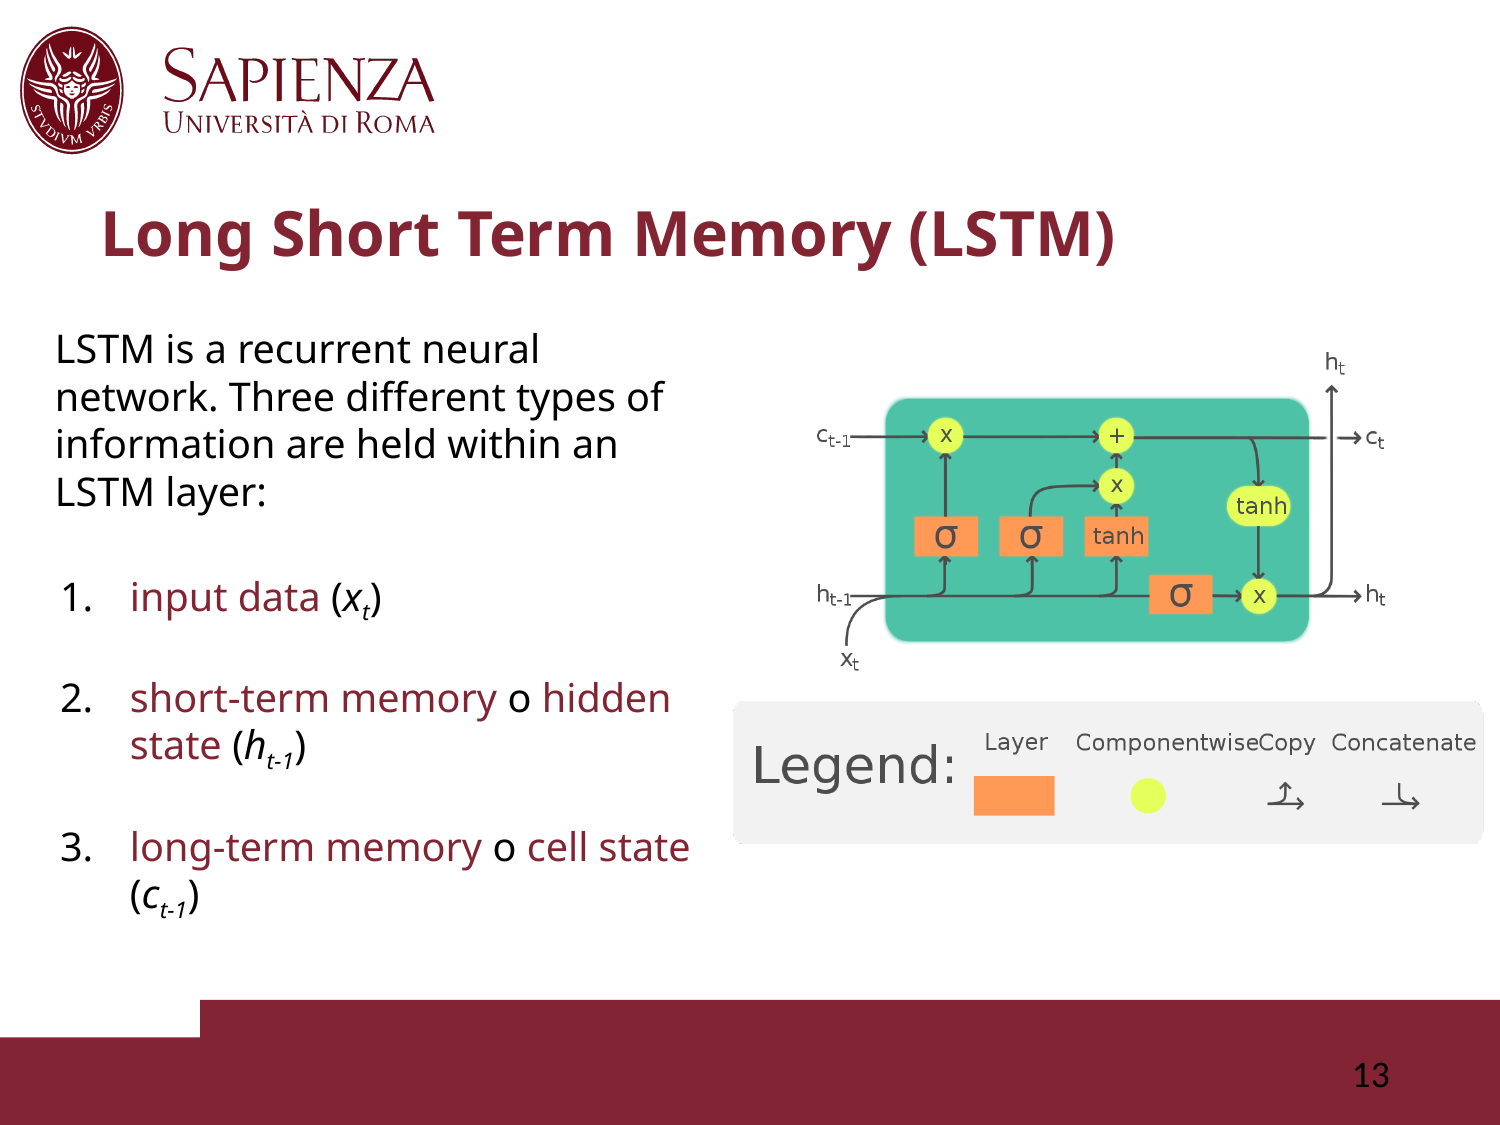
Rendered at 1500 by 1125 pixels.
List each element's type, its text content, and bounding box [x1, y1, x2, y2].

picture [696, 309, 1500, 860]
text_box Long Short Term Memory (LSTM) [85, 186, 1417, 277]
text_box LSTM is a recurrent neural network. Three different types of information are held within an LSTM layer: input data (xt) short-term memory o hidden state (ht-1) long-term memory o cell state (ct-1) [39, 316, 729, 931]
text_box ‹#› [1067, 1042, 1405, 1103]
picture [17, 19, 437, 156]
